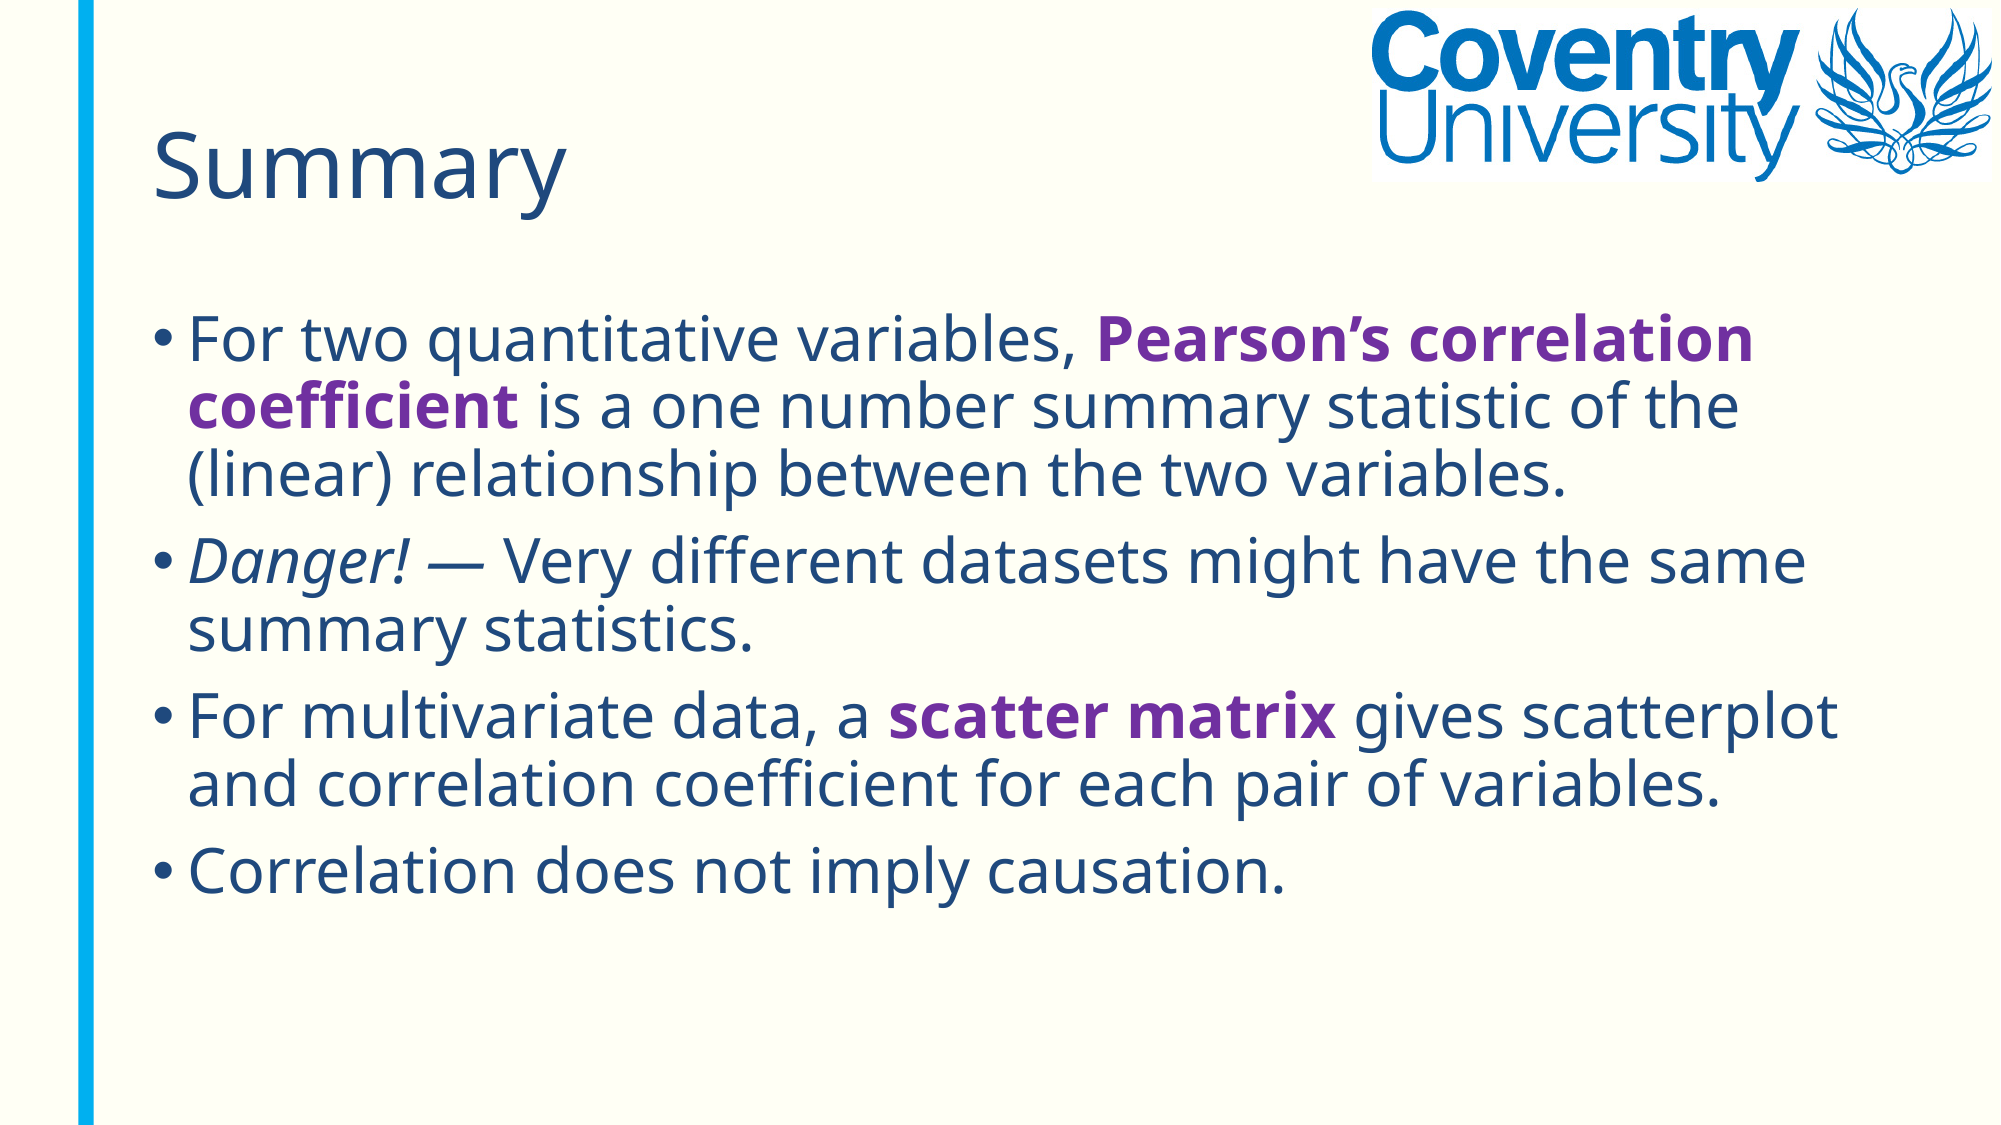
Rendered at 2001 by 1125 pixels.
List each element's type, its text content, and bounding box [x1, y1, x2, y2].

list For two quantitative variables, Pearson’s correlation coefficient is a one number summary statistic of the (linear) relationship between the two variables. Danger! — Very different datasets might have the same summary statistics. For multivariate data, a scatter matrix gives scatterplot and correlation coefficient for each pair of variables. Correlation does not imply causation. [137, 299, 1863, 1014]
title Summary [137, 59, 1863, 278]
picture [1372, 8, 1992, 182]
